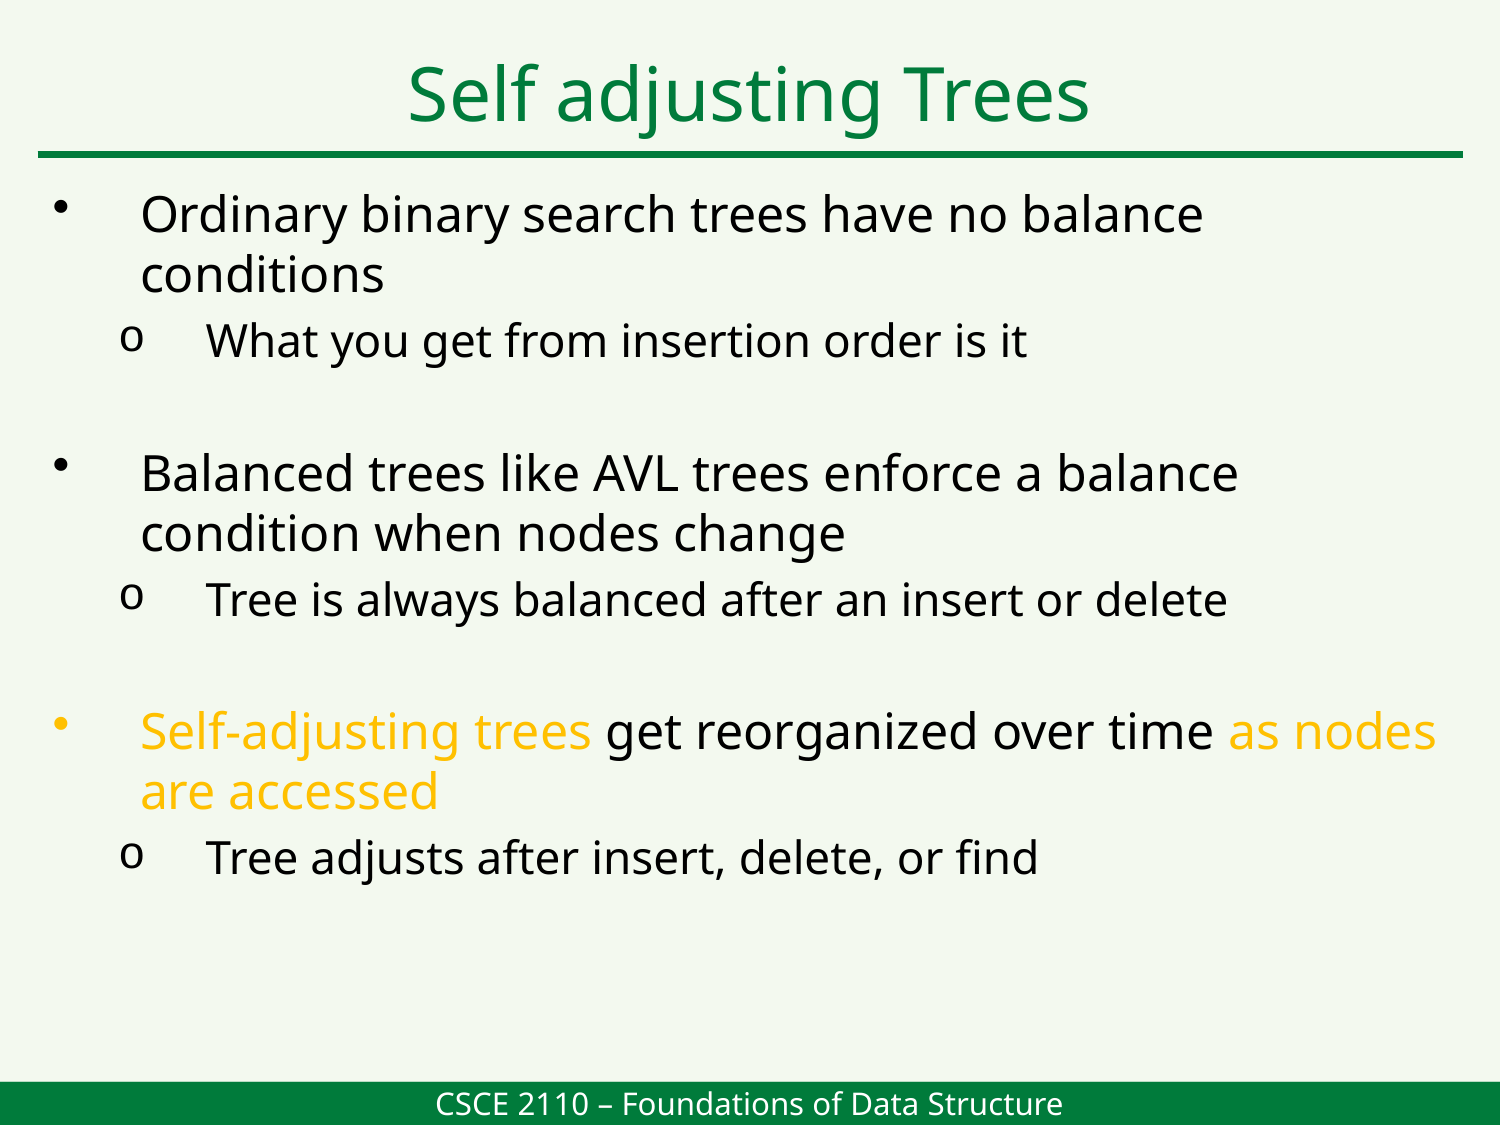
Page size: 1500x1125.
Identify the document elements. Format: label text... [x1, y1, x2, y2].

text_box Self adjusting Trees [36, 27, 1463, 155]
text_box Ordinary binary search trees have no balance conditions What you get from insertion order is it Balanced trees like AVL trees enforce a balance condition when nodes change Tree is always balanced after an insert or delete Self-adjusting trees get reorganized over time as nodes are accessed Tree adjusts after insert, delete, or find [37, 175, 1463, 1009]
